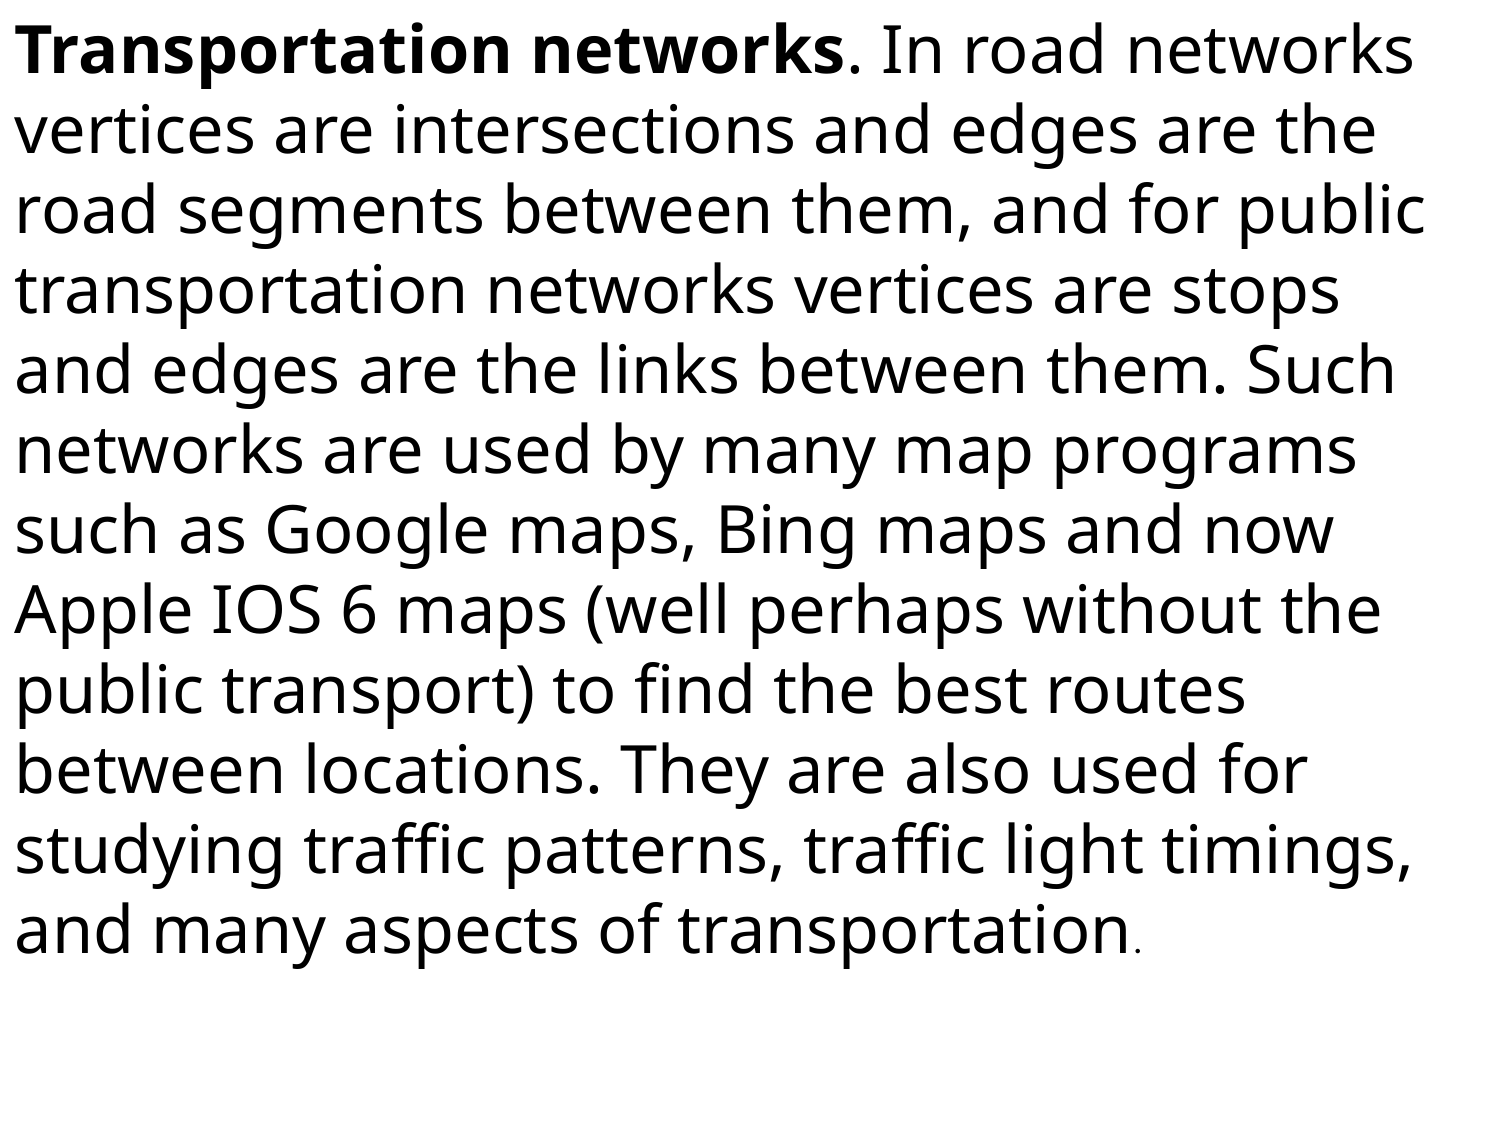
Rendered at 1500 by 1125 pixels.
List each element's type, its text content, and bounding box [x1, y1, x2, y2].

text_box Transportation networks. In road networks vertices are intersections and edges are the road segments between them, and for public transportation networks vertices are stops and edges are the links between them. Such networks are used by many map programs such as Google maps, Bing maps and now Apple IOS 6 maps (well perhaps without the public transport) to find the best routes between locations. They are also used for studying traffic patterns, traffic light timings, and many aspects of transportation. [0, 0, 1463, 975]
